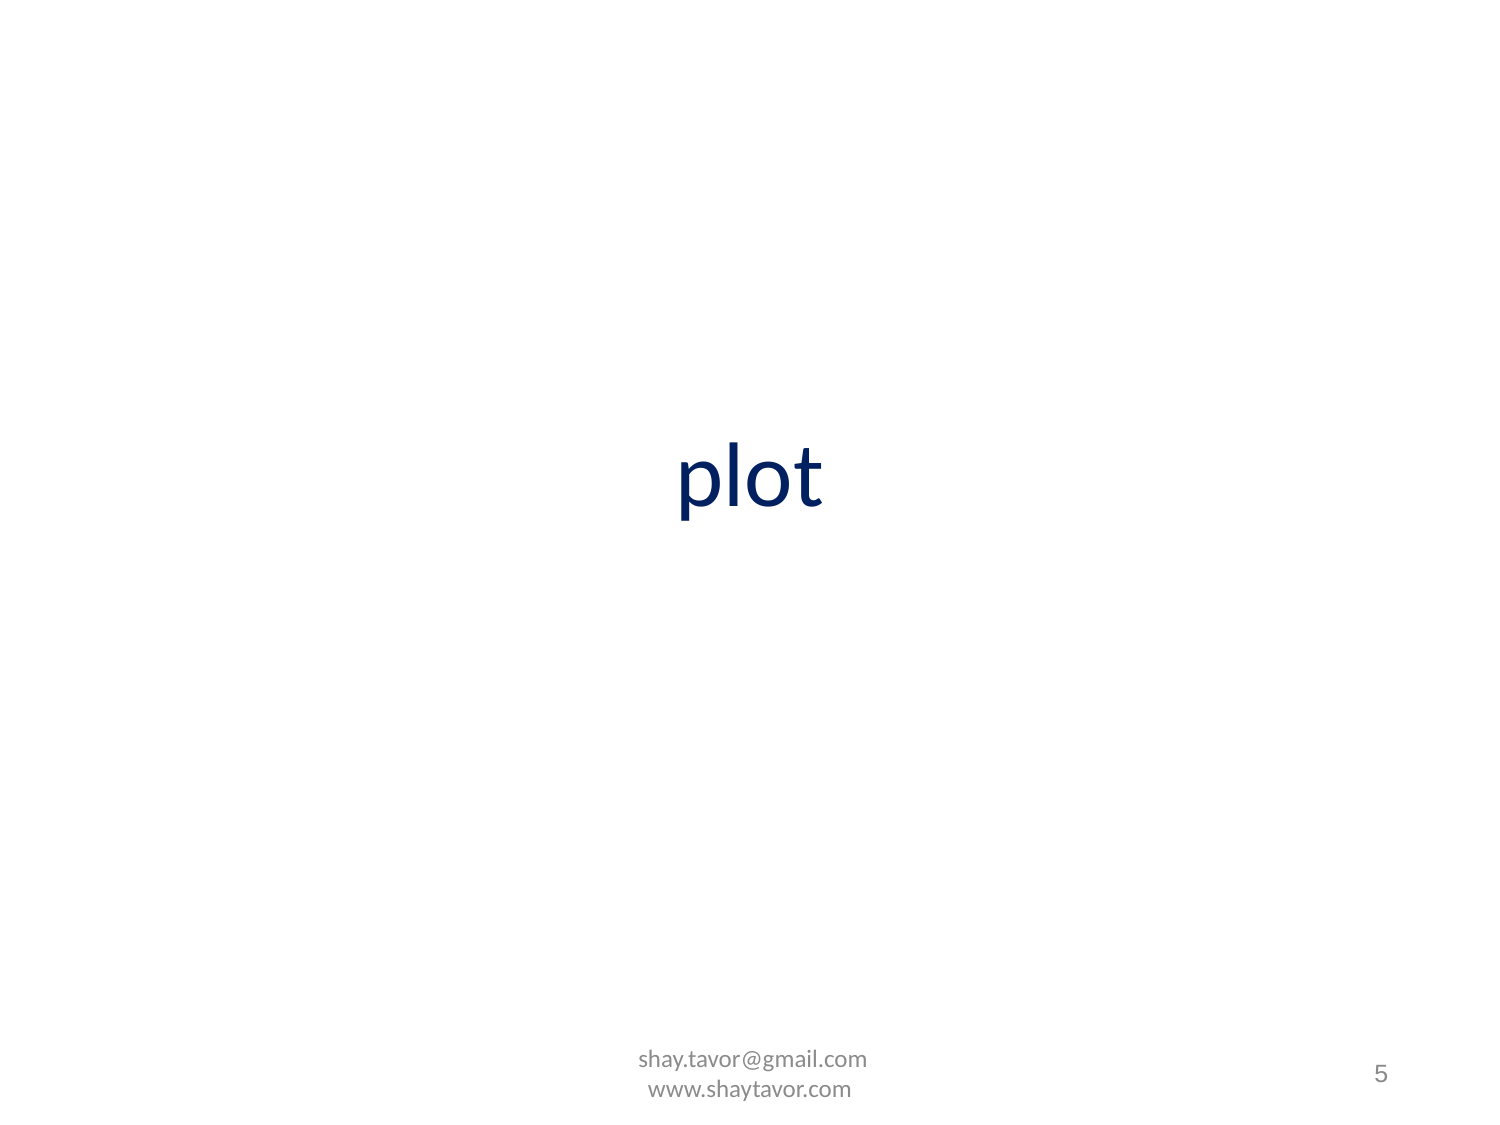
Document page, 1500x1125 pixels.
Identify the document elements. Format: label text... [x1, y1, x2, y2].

slide_number 5 [1359, 1042, 1425, 1103]
title plot [112, 349, 1388, 591]
footer shay.tavor@gmail.com www.shaytavor.com [512, 1042, 988, 1103]
